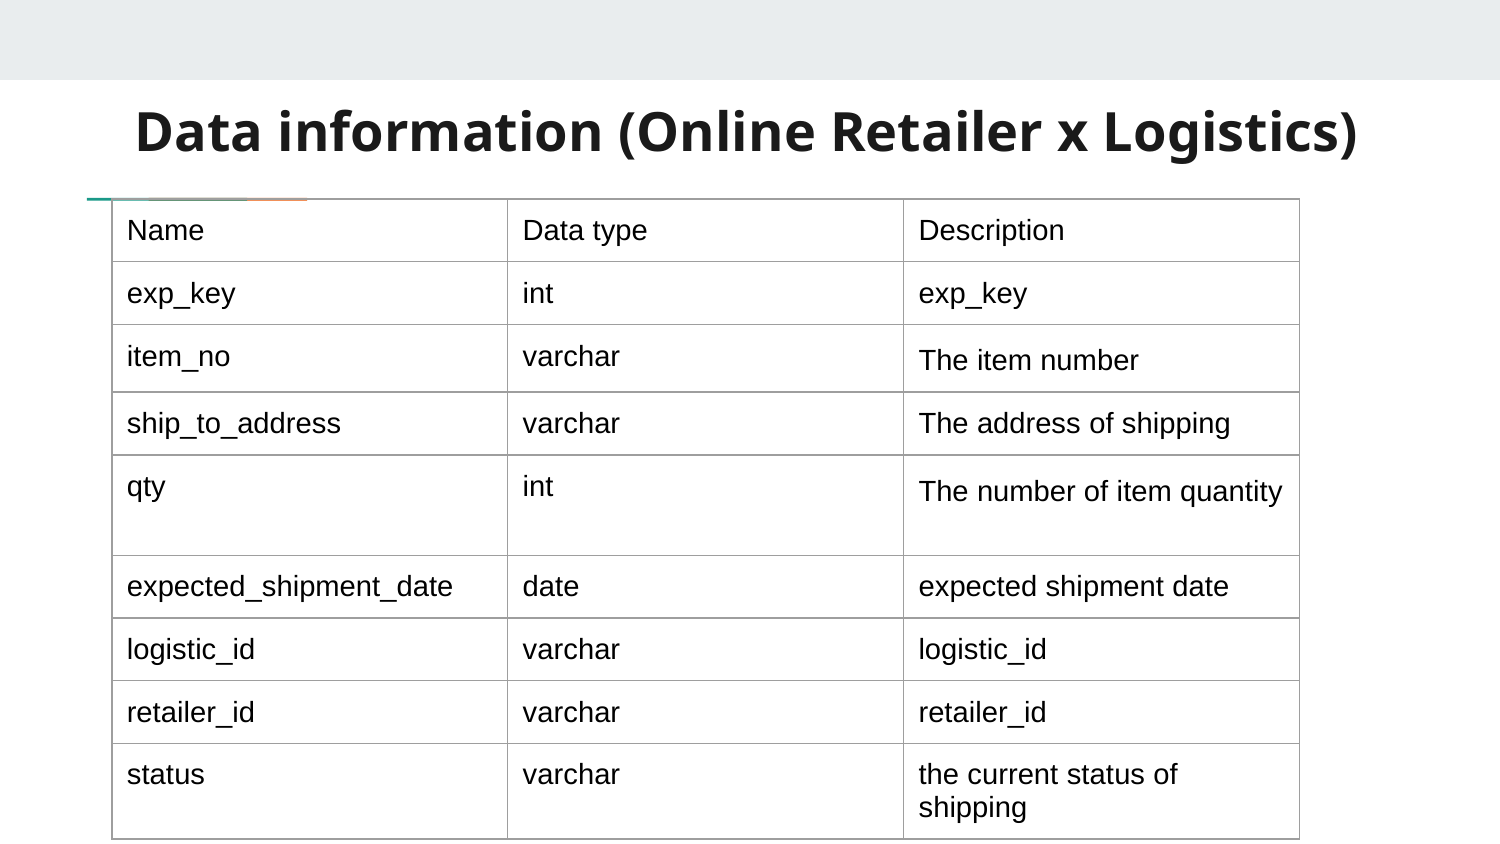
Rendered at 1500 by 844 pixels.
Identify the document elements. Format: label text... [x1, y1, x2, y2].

table_cell varchar [508, 619, 903, 680]
table_cell varchar [508, 393, 903, 454]
table_cell exp_key [113, 262, 507, 324]
table_cell The address of shipping [904, 393, 1299, 454]
table_cell ship_to_address [113, 393, 507, 454]
table_header Data type [508, 200, 903, 261]
table_cell logistic_id [904, 619, 1299, 680]
table_header Name [113, 200, 507, 261]
table_cell status [113, 744, 507, 838]
table_cell varchar [508, 681, 903, 743]
table_cell varchar [508, 744, 903, 838]
table_cell item_no [113, 325, 507, 391]
table_cell the current status of shipping [904, 744, 1299, 838]
table_cell expected shipment date [904, 556, 1299, 617]
title Data information (Online Retailer x Logistics) [119, 82, 1381, 171]
table_cell int [508, 262, 903, 324]
table_cell The item number [904, 325, 1299, 391]
table_cell logistic_id [113, 619, 507, 680]
table_cell date [508, 556, 903, 617]
table_header Description [904, 200, 1299, 261]
table_cell int [508, 456, 903, 555]
table_cell retailer_id [904, 681, 1299, 743]
table_cell varchar [508, 325, 903, 391]
table_cell exp_key [904, 262, 1299, 324]
table_cell retailer_id [113, 681, 507, 743]
table_cell expected_shipment_date [113, 556, 507, 617]
table_cell The number of item quantity [904, 456, 1299, 555]
table_cell qty [113, 456, 507, 555]
